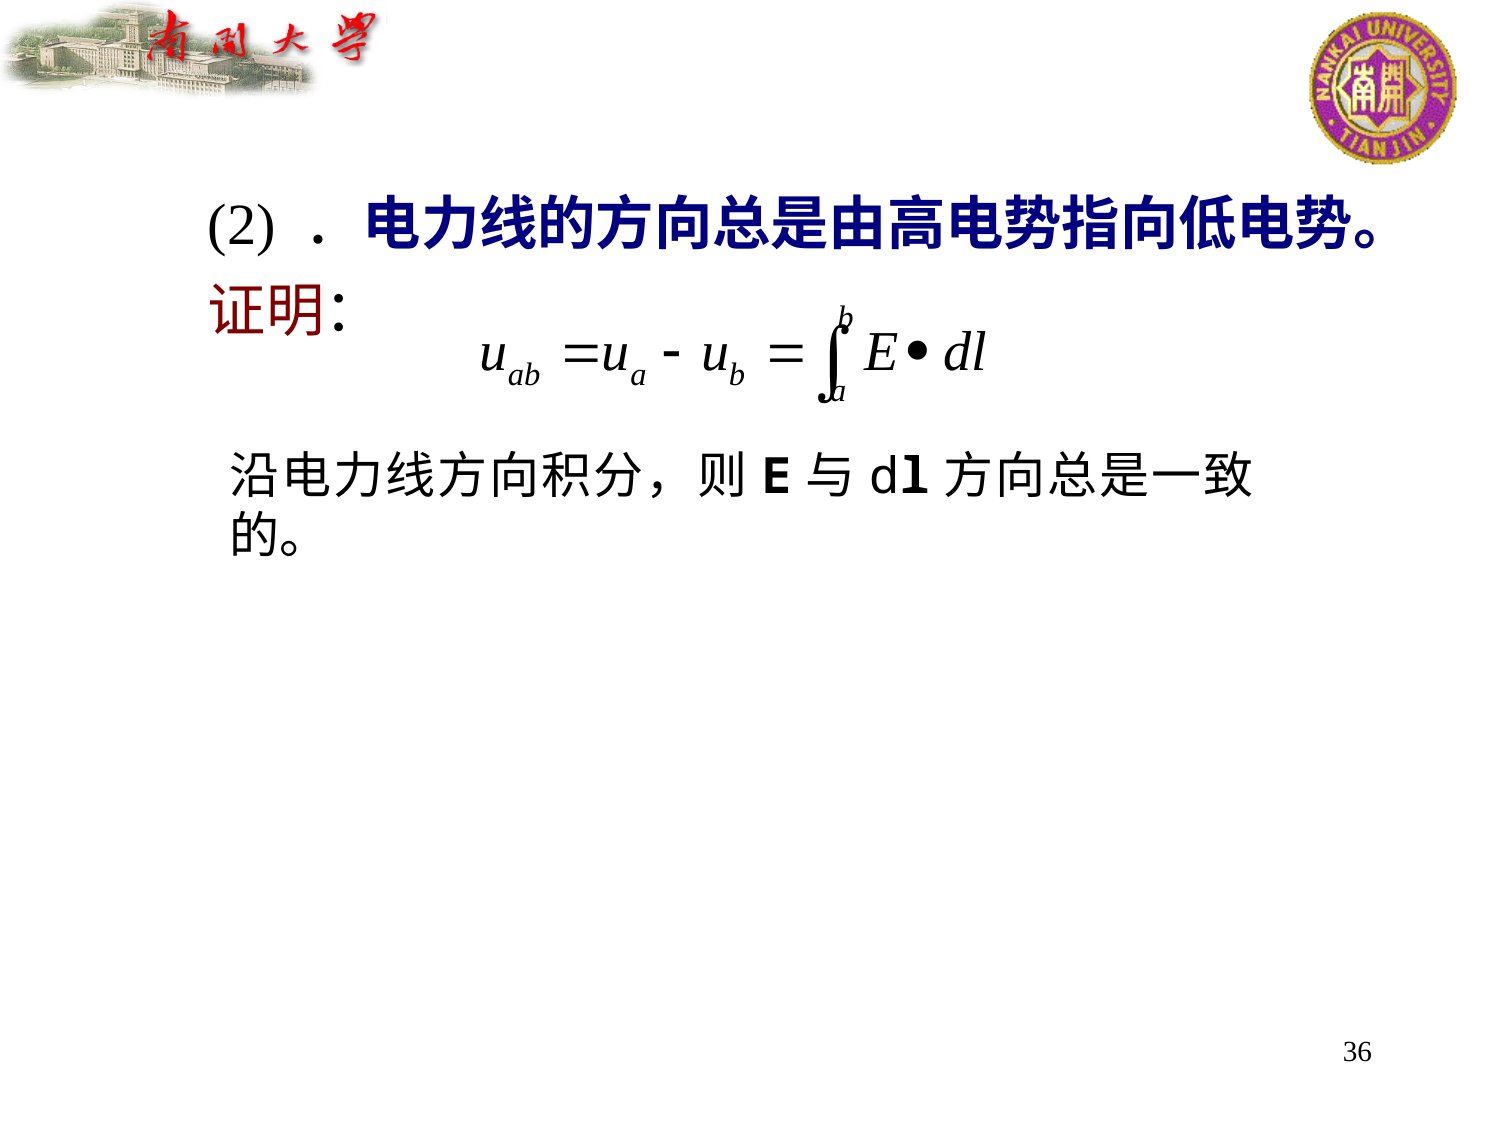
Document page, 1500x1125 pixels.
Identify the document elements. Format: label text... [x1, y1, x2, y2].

picture [0, 0, 388, 100]
text_box (2) ．电力线的方向总是由高电势指向低电势。 证明： [192, 161, 1427, 351]
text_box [472, 290, 1011, 414]
text_box 沿电力线方向积分，则E与dl方向总是一致的。 [214, 436, 1269, 571]
picture [1262, 0, 1500, 178]
slide_number 36 [1074, 1024, 1388, 1101]
